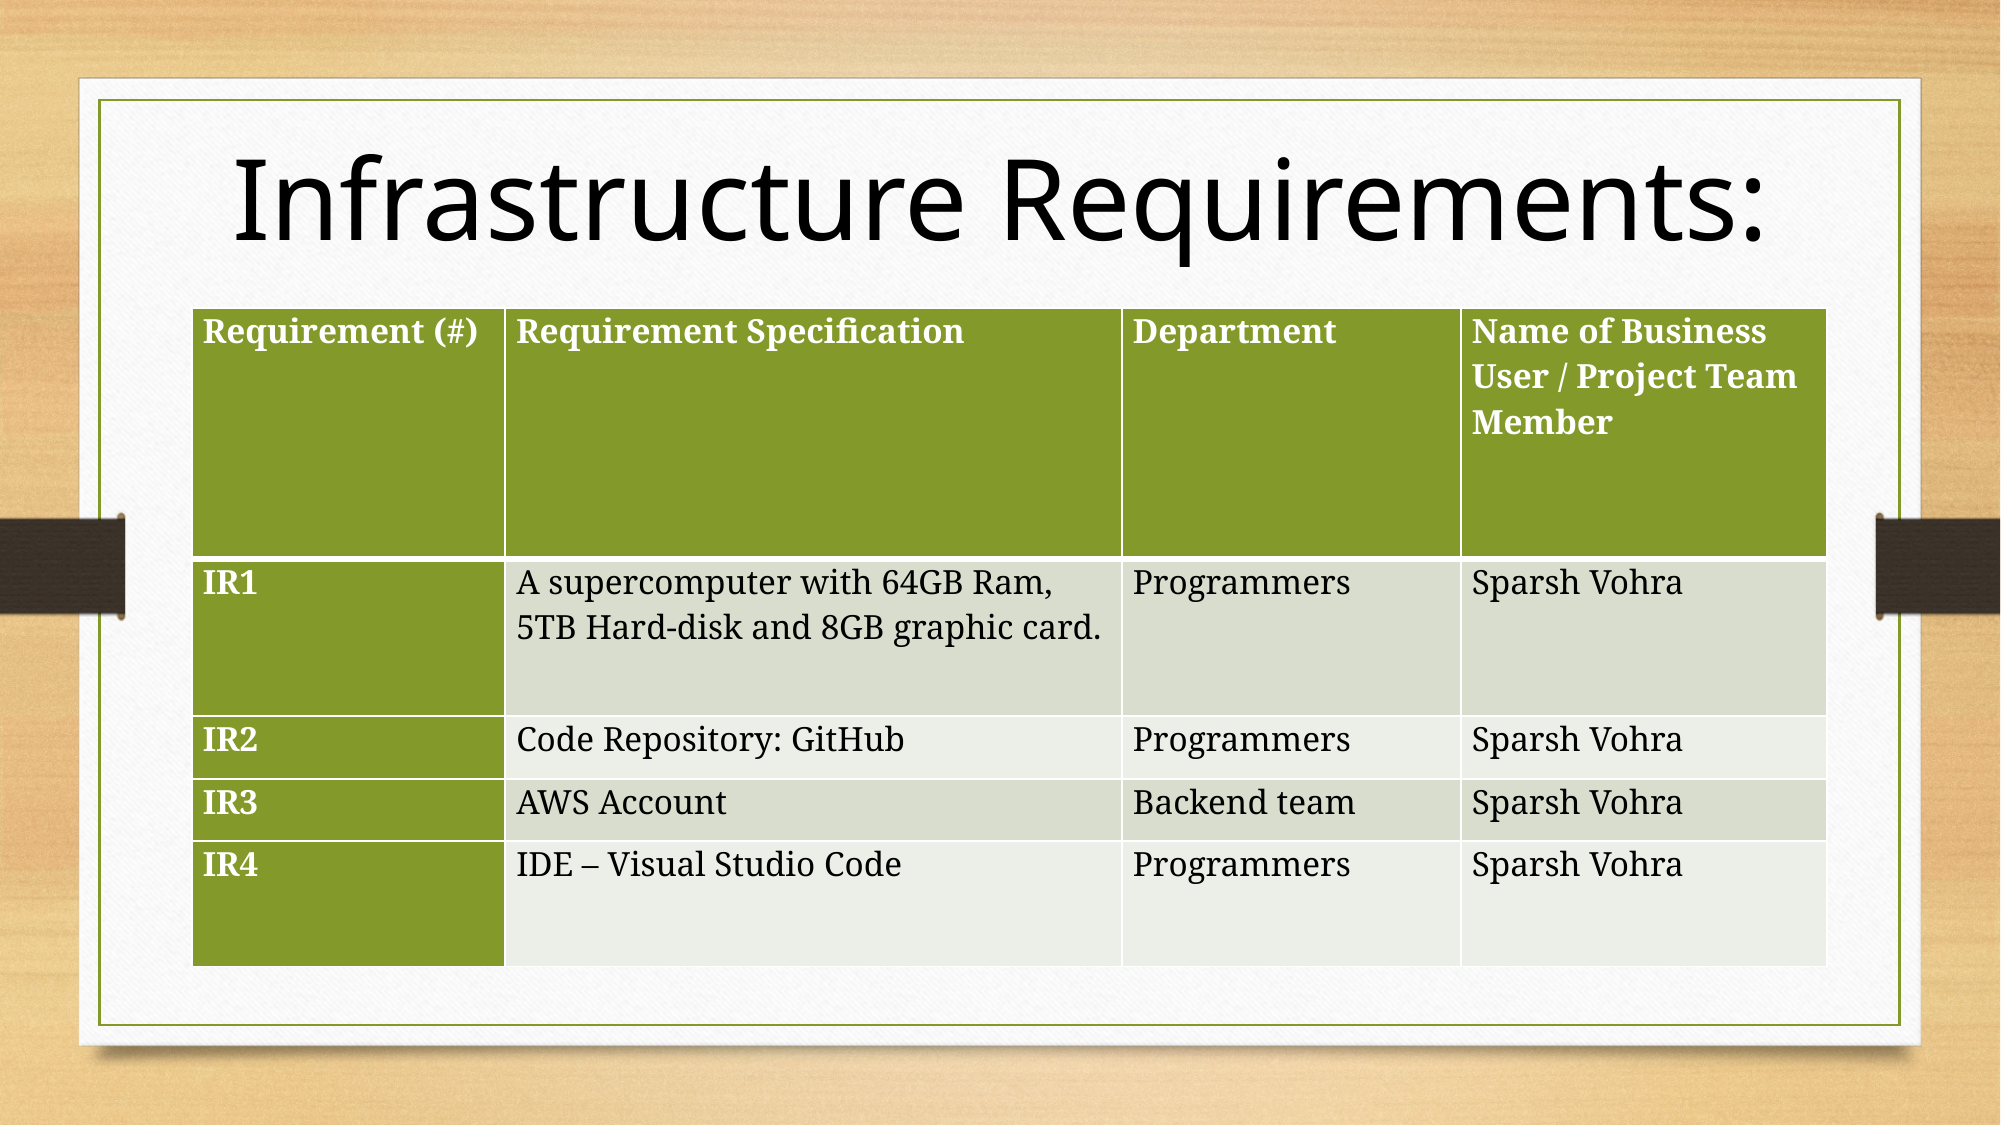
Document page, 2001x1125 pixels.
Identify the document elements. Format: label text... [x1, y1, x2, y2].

table_header Name of Business User / Project Team Member [1462, 309, 1826, 556]
table_header Requirement Specification [506, 309, 1121, 556]
picture [0, 0, 2001, 1125]
table_cell Programmers [1123, 842, 1460, 966]
table_cell Code Repository: GitHub [506, 717, 1121, 778]
table_cell Sparsh Vohra [1462, 780, 1826, 840]
table_cell Sparsh Vohra [1462, 842, 1826, 966]
table_cell IR1 [193, 562, 504, 715]
title Infrastructure Requirements: [81, 99, 1921, 292]
table_cell Backend team [1123, 780, 1460, 840]
table_cell IDE – Visual Studio Code [506, 842, 1121, 966]
table_cell Sparsh Vohra [1462, 562, 1826, 715]
table_cell Sparsh Vohra [1462, 717, 1826, 778]
table_cell Programmers [1123, 717, 1460, 778]
table_cell IR4 [193, 842, 504, 966]
table_header Requirement (#) [193, 309, 504, 556]
table_cell AWS Account [506, 780, 1121, 840]
table_cell IR2 [193, 717, 504, 778]
table_cell Programmers [1123, 562, 1460, 715]
table_cell A supercomputer with 64GB Ram, 5TB Hard-disk and 8GB graphic card. [506, 562, 1121, 715]
table_cell IR3 [193, 780, 504, 840]
table_header Department [1123, 309, 1460, 556]
